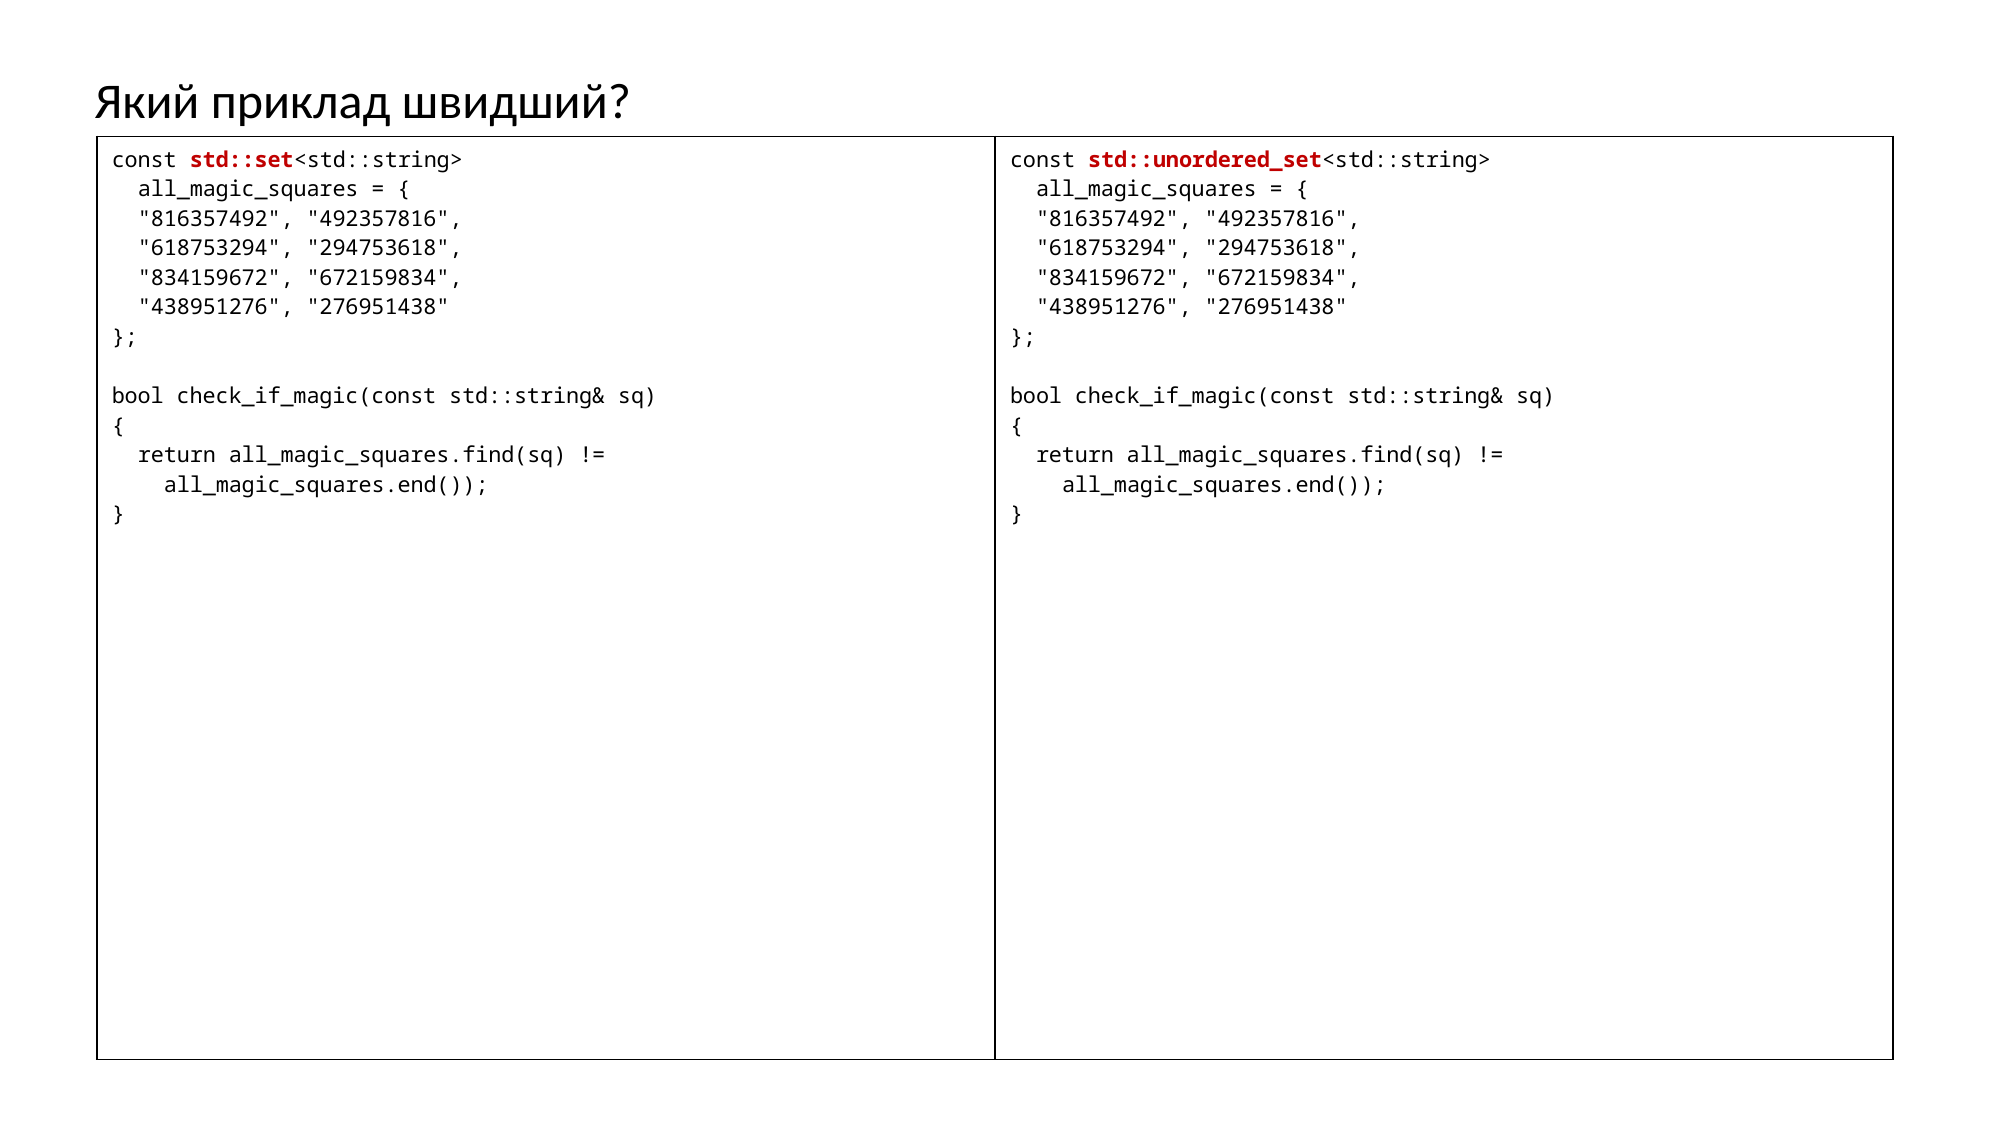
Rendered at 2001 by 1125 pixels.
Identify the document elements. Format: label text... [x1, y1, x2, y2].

text_box Який приклад швидший? [79, 60, 647, 136]
table_header const std::unordered_set<std::string> all_magic_squares = { "816357492", "492357816", "618753294", "294753618", "834159672", "672159834", "438951276", "276951438" }; bool check_if_magic(const std::string& sq) { return all_magic_squares.find(sq) != all_magic_squares.end()); } [996, 137, 1892, 1059]
table_header const std::set<std::string> all_magic_squares = { "816357492", "492357816", "618753294", "294753618", "834159672", "672159834", "438951276", "276951438" }; bool check_if_magic(const std::string& sq) { return all_magic_squares.find(sq) != all_magic_squares.end()); } [98, 137, 994, 1059]
